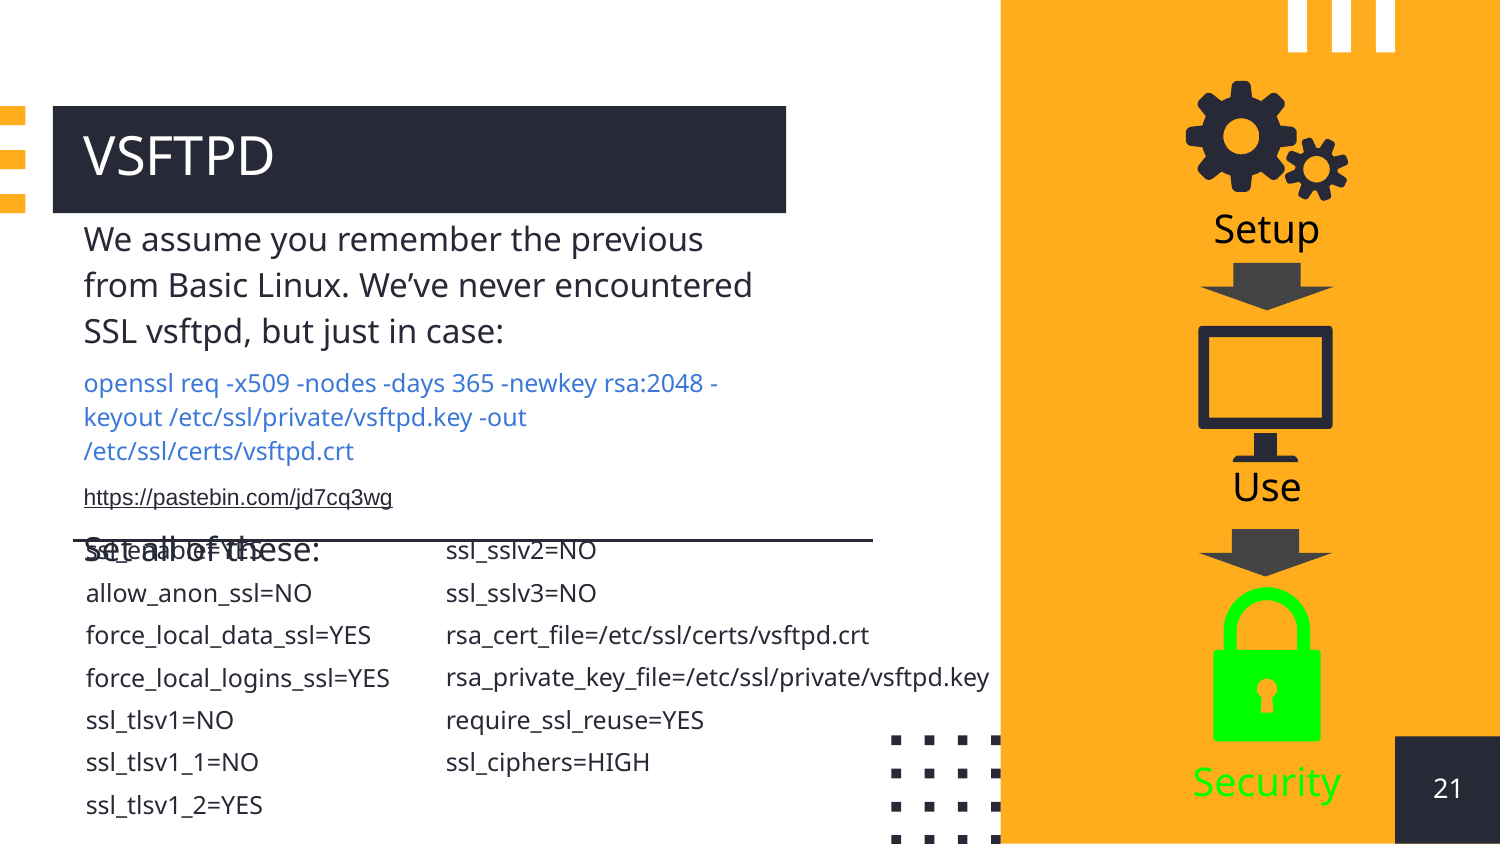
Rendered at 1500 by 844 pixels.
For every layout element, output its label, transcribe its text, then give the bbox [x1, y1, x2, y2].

text_box [1198, 529, 1333, 577]
text_box Use [1140, 447, 1394, 495]
title VSFTPD [83, 106, 787, 214]
text_box Security [1140, 741, 1394, 789]
text_box ssl_enable=YES allow_anon_ssl=NO force_local_data_ssl=YES force_local_logins_ssl=YES ssl_tlsv1=NO ssl_tlsv1_1=NO ssl_tlsv1_2=YES [70, 519, 477, 844]
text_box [1185, 80, 1349, 202]
slide_number ‹#› [1395, 736, 1500, 844]
text_box ssl_sslv2=NO ssl_sslv3=NO rsa_cert_file=/etc/ssl/certs/vsftpd.crt rsa_private_key_file=/etc/ssl/private/vsftpd.key require_ssl_reuse=YES ssl_ciphers=HIGH [430, 519, 1008, 827]
text_box [1199, 262, 1335, 311]
list We assume you remember the previous from Basic Linux. We’ve never encountered SSL vsftpd, but just in case: openssl req -x509 -nodes -days 365 -newkey rsa:2048 -keyout /etc/ssl/private/vsftpd.key -out /etc/ssl/certs/vsftpd.crt https://pastebin.com/jd7cq3wg Set all of these: [83, 214, 787, 455]
text_box Setup [1140, 188, 1394, 237]
text_box [1213, 587, 1321, 741]
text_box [1198, 325, 1333, 463]
